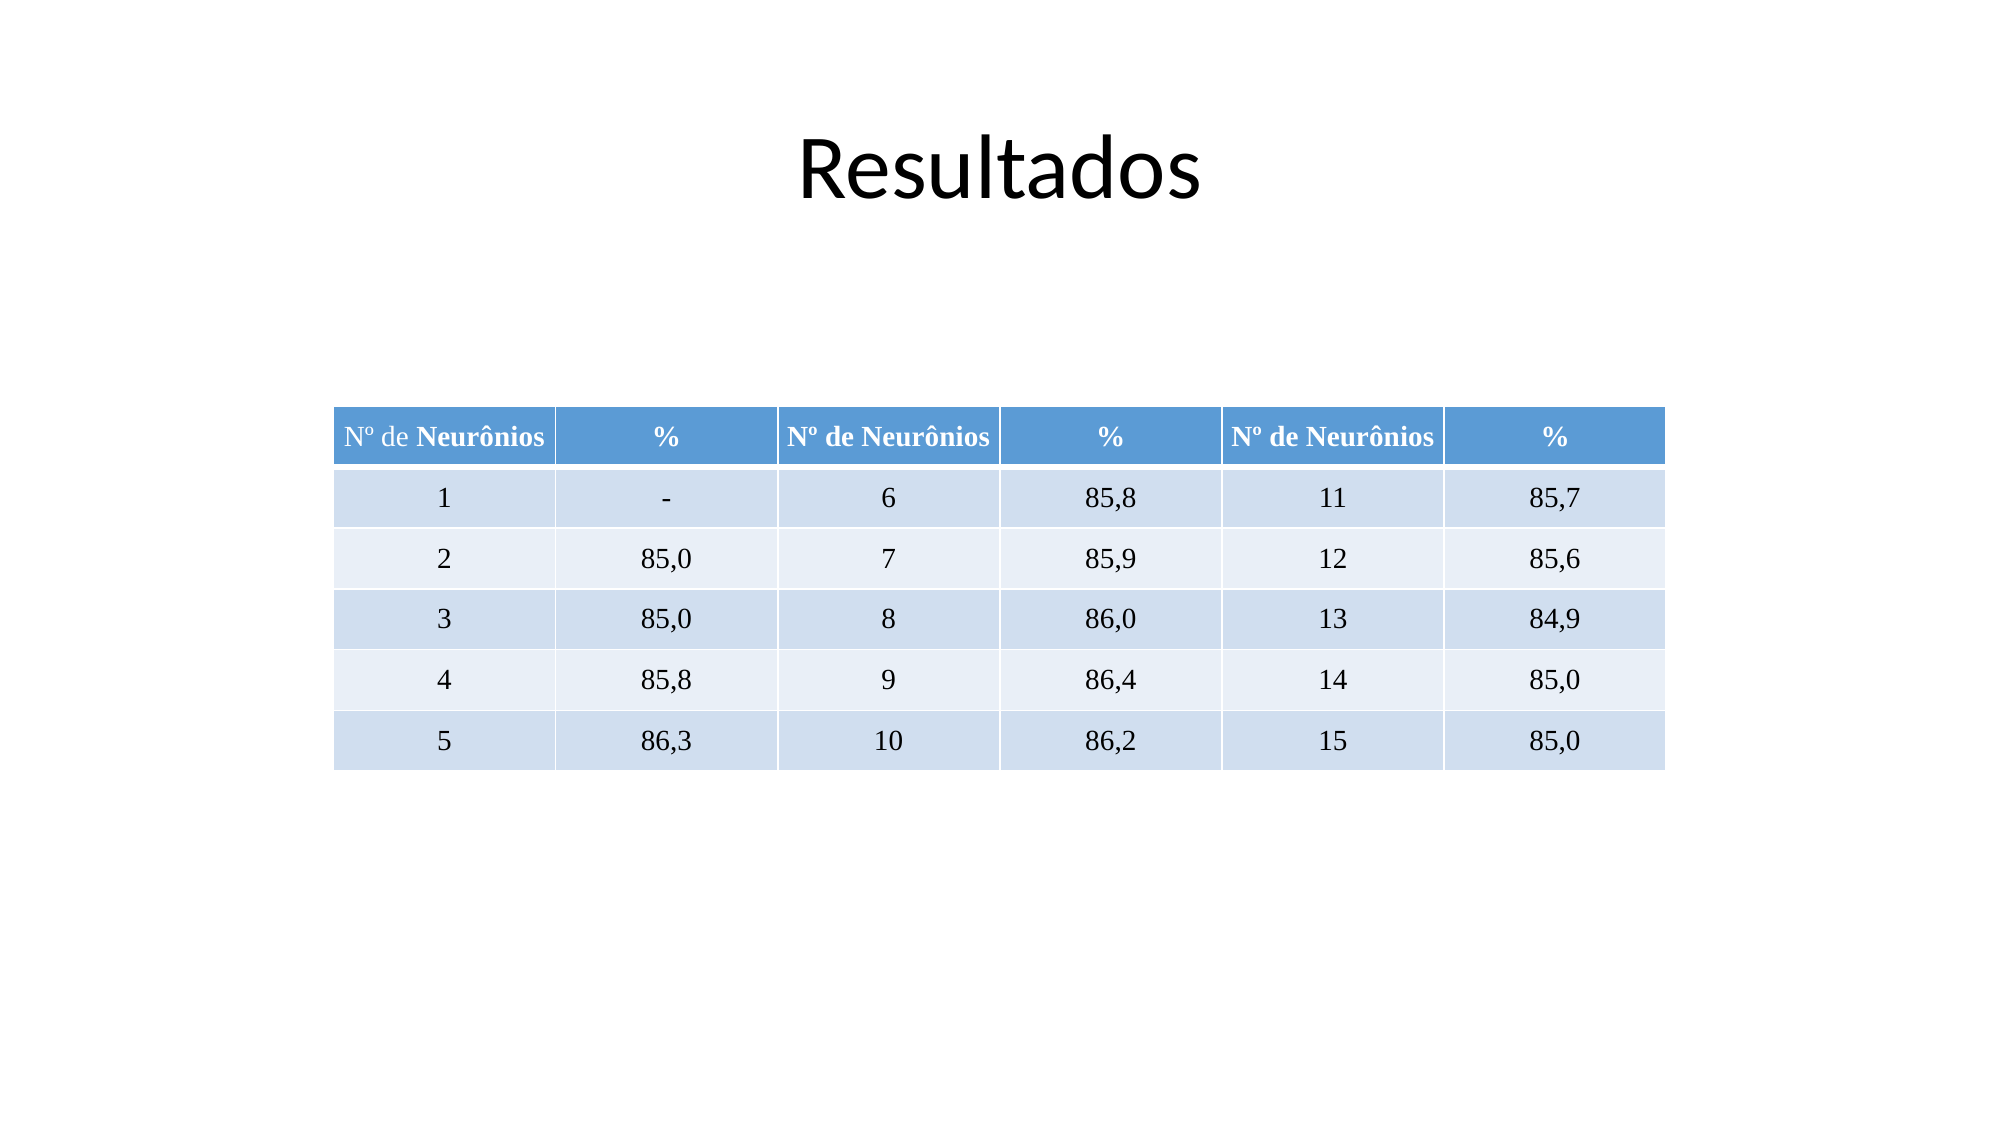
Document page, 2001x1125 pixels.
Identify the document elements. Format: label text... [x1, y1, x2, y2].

table_cell 11 [1223, 470, 1443, 527]
table_cell 3 [334, 590, 555, 649]
table_cell 2 [334, 529, 555, 588]
table_cell 85,0 [556, 590, 777, 649]
table_cell 6 [779, 470, 999, 527]
table_header Nº de Neurônios [779, 407, 999, 464]
table_header Nº de Neurônios [1223, 407, 1443, 464]
table_cell 15 [1223, 711, 1443, 770]
table_cell 86,3 [556, 711, 777, 770]
table_header Nº de Neurônios [334, 407, 555, 464]
table_cell 1 [334, 470, 555, 527]
table_cell 85,6 [1445, 529, 1665, 588]
table_header % [1445, 407, 1665, 464]
table_cell 85,0 [556, 529, 777, 588]
table_cell - [556, 470, 777, 527]
table_header % [556, 407, 777, 464]
table_cell 9 [779, 650, 999, 710]
table_cell 5 [334, 711, 555, 770]
table_cell 85,0 [1445, 650, 1665, 710]
table_cell 84,9 [1445, 590, 1665, 649]
list [137, 299, 1863, 1014]
table_cell 85,7 [1445, 470, 1665, 527]
table_cell 8 [779, 590, 999, 649]
table_cell 4 [334, 650, 555, 710]
table_cell 86,4 [1001, 650, 1221, 710]
table_cell 7 [779, 529, 999, 588]
table_header % [1001, 407, 1221, 464]
table_cell 14 [1223, 650, 1443, 710]
table_cell 85,9 [1001, 529, 1221, 588]
table_cell 85,0 [1445, 711, 1665, 770]
table_cell 86,2 [1001, 711, 1221, 770]
table_cell 86,0 [1001, 590, 1221, 649]
table_cell 12 [1223, 529, 1443, 588]
table_cell 13 [1223, 590, 1443, 649]
table_cell 85,8 [1001, 470, 1221, 527]
title Resultados [137, 59, 1863, 278]
table_cell 85,8 [556, 650, 777, 710]
table_cell 10 [779, 711, 999, 770]
